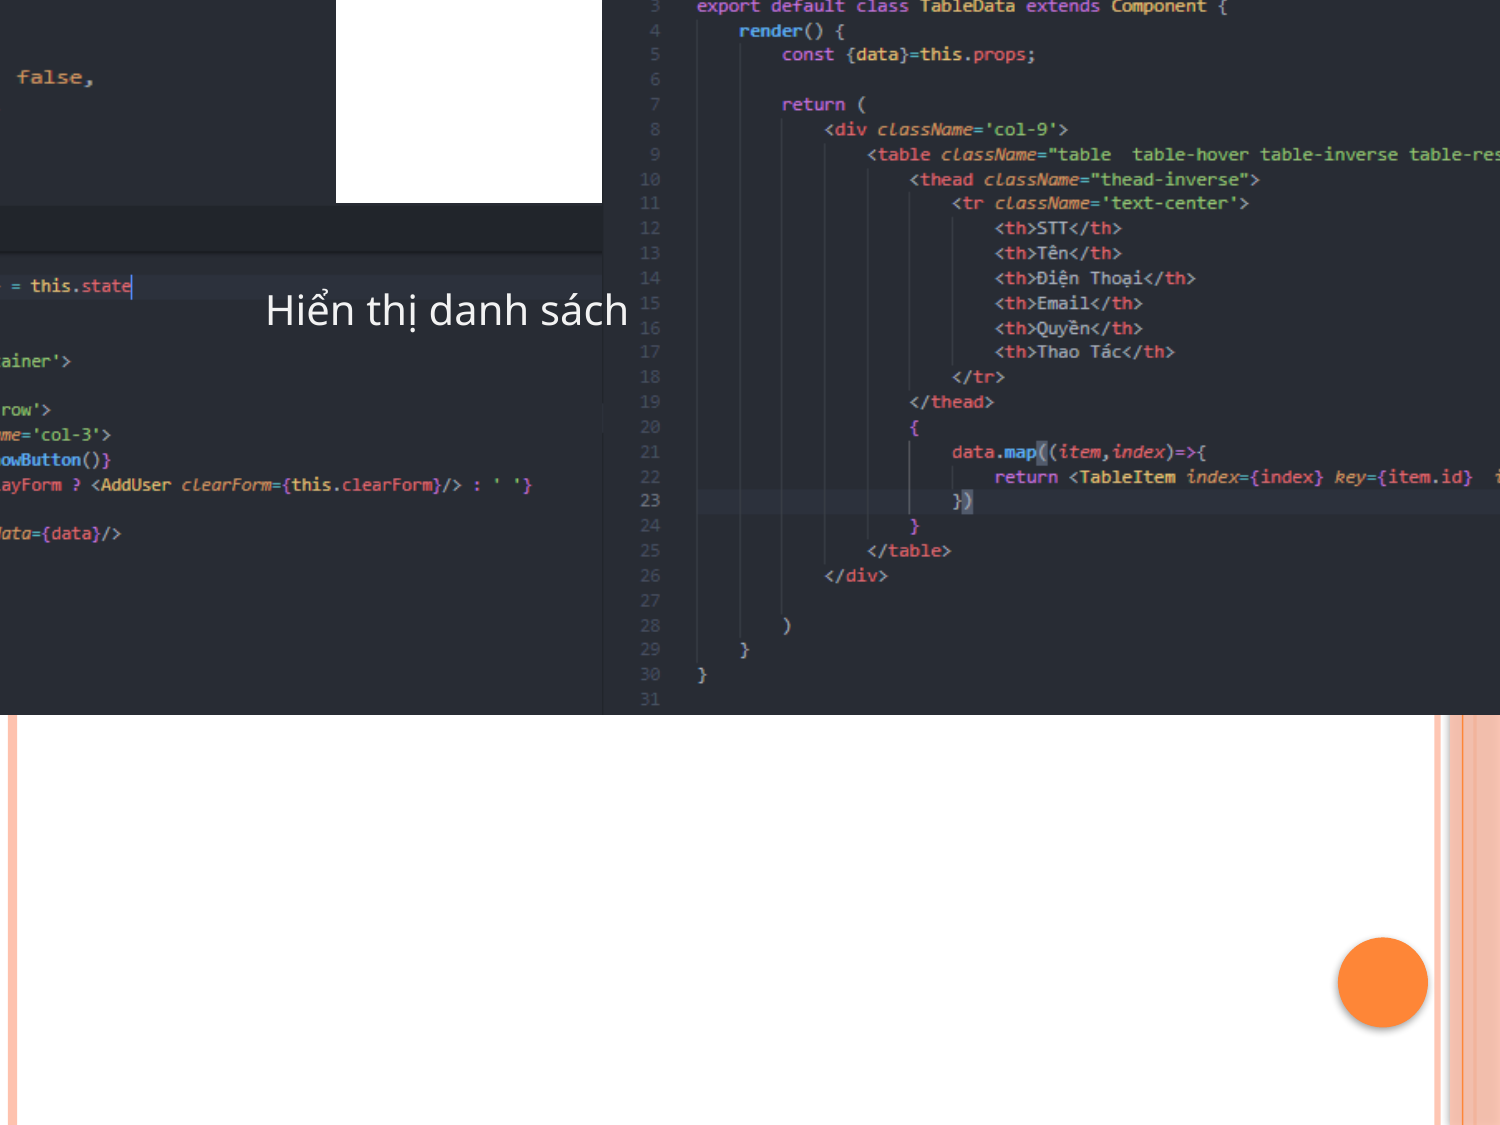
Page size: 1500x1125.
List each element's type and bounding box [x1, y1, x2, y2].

picture [0, 0, 1500, 715]
